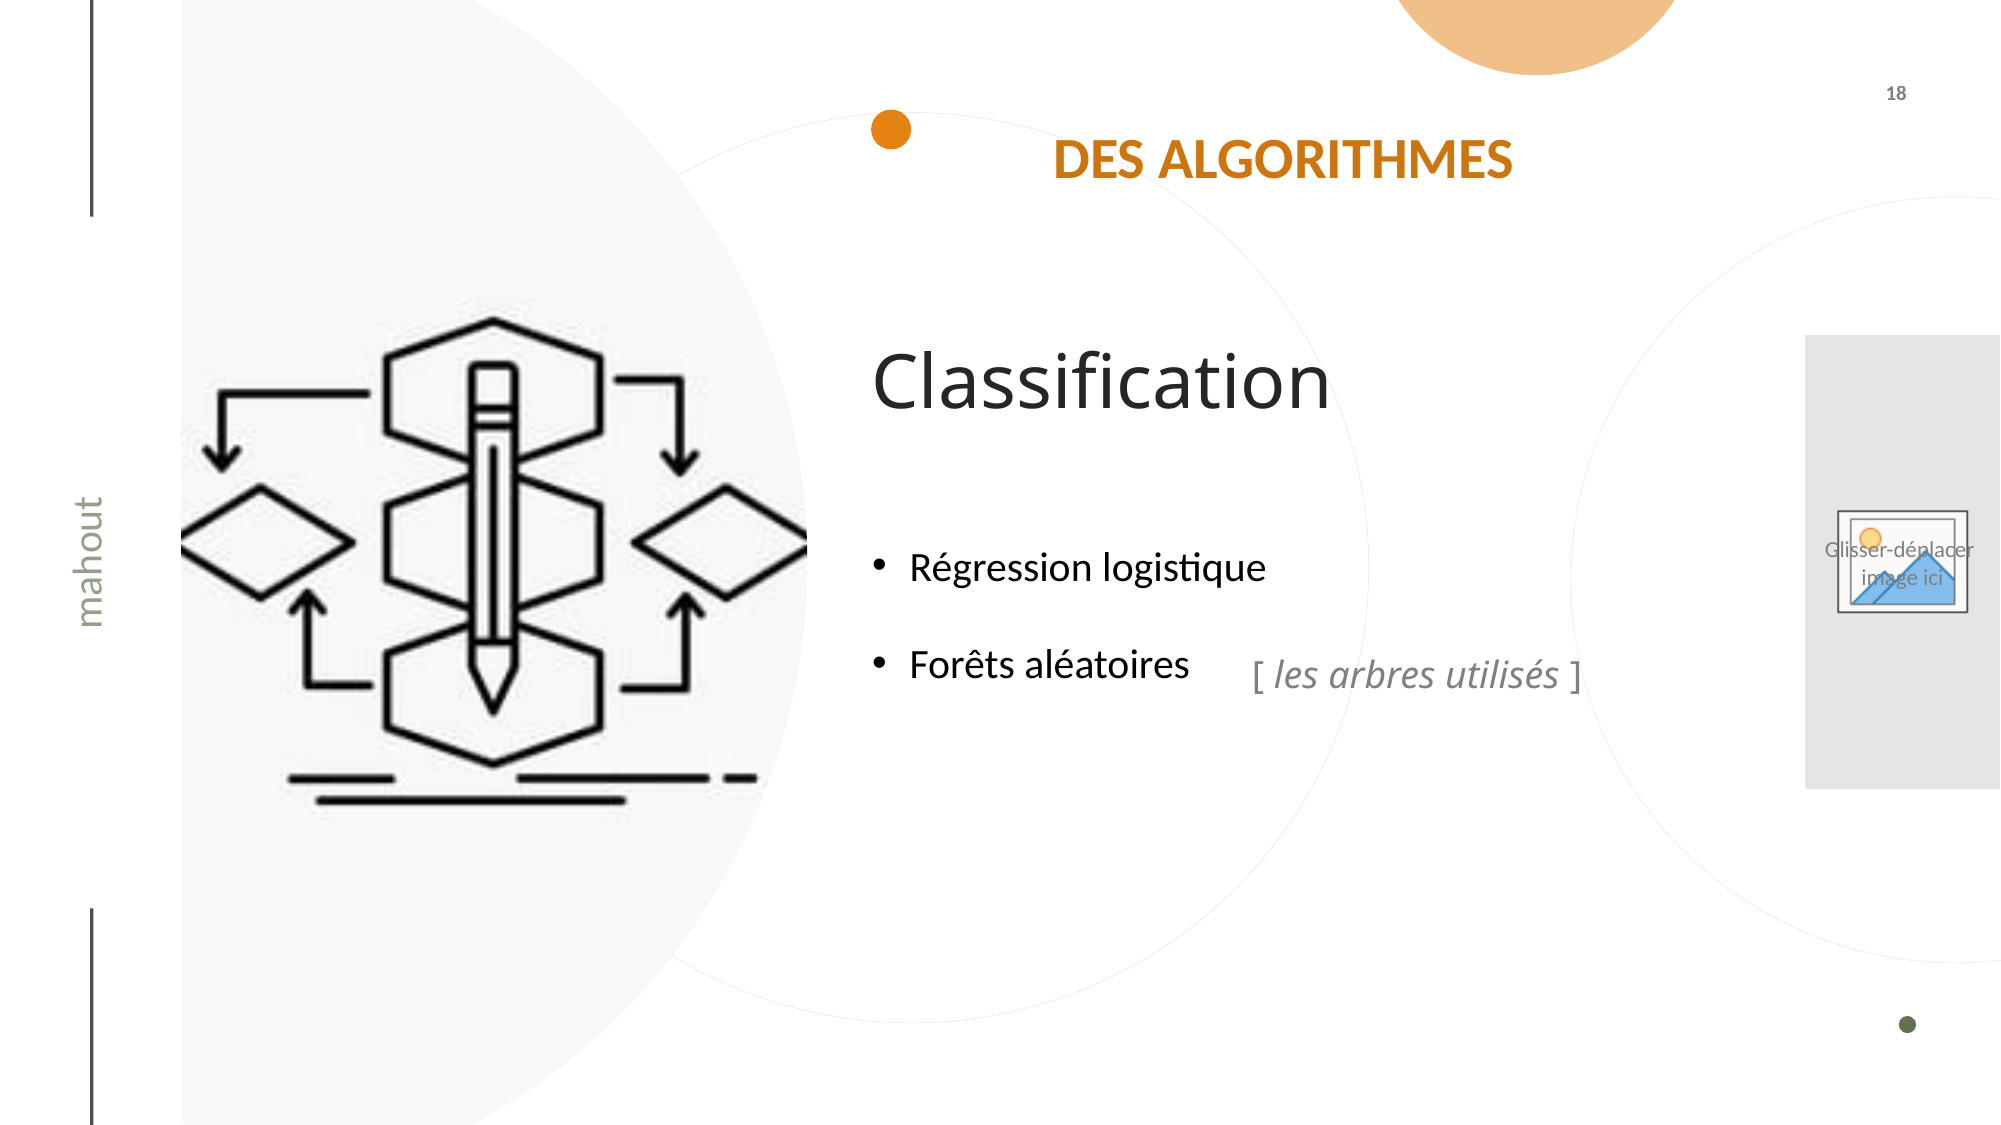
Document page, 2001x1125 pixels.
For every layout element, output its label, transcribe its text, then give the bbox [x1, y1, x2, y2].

text_box mahout [52, 427, 118, 699]
text_box DES ALGORITHMES [1038, 112, 1574, 198]
picture [181, 0, 808, 1125]
picture [1805, 335, 2000, 790]
list Régression logistique Forêts aléatoires [857, 430, 1773, 1013]
title Classification [856, 205, 1770, 425]
text_box [ les arbres utilisés ] [1227, 643, 1598, 704]
